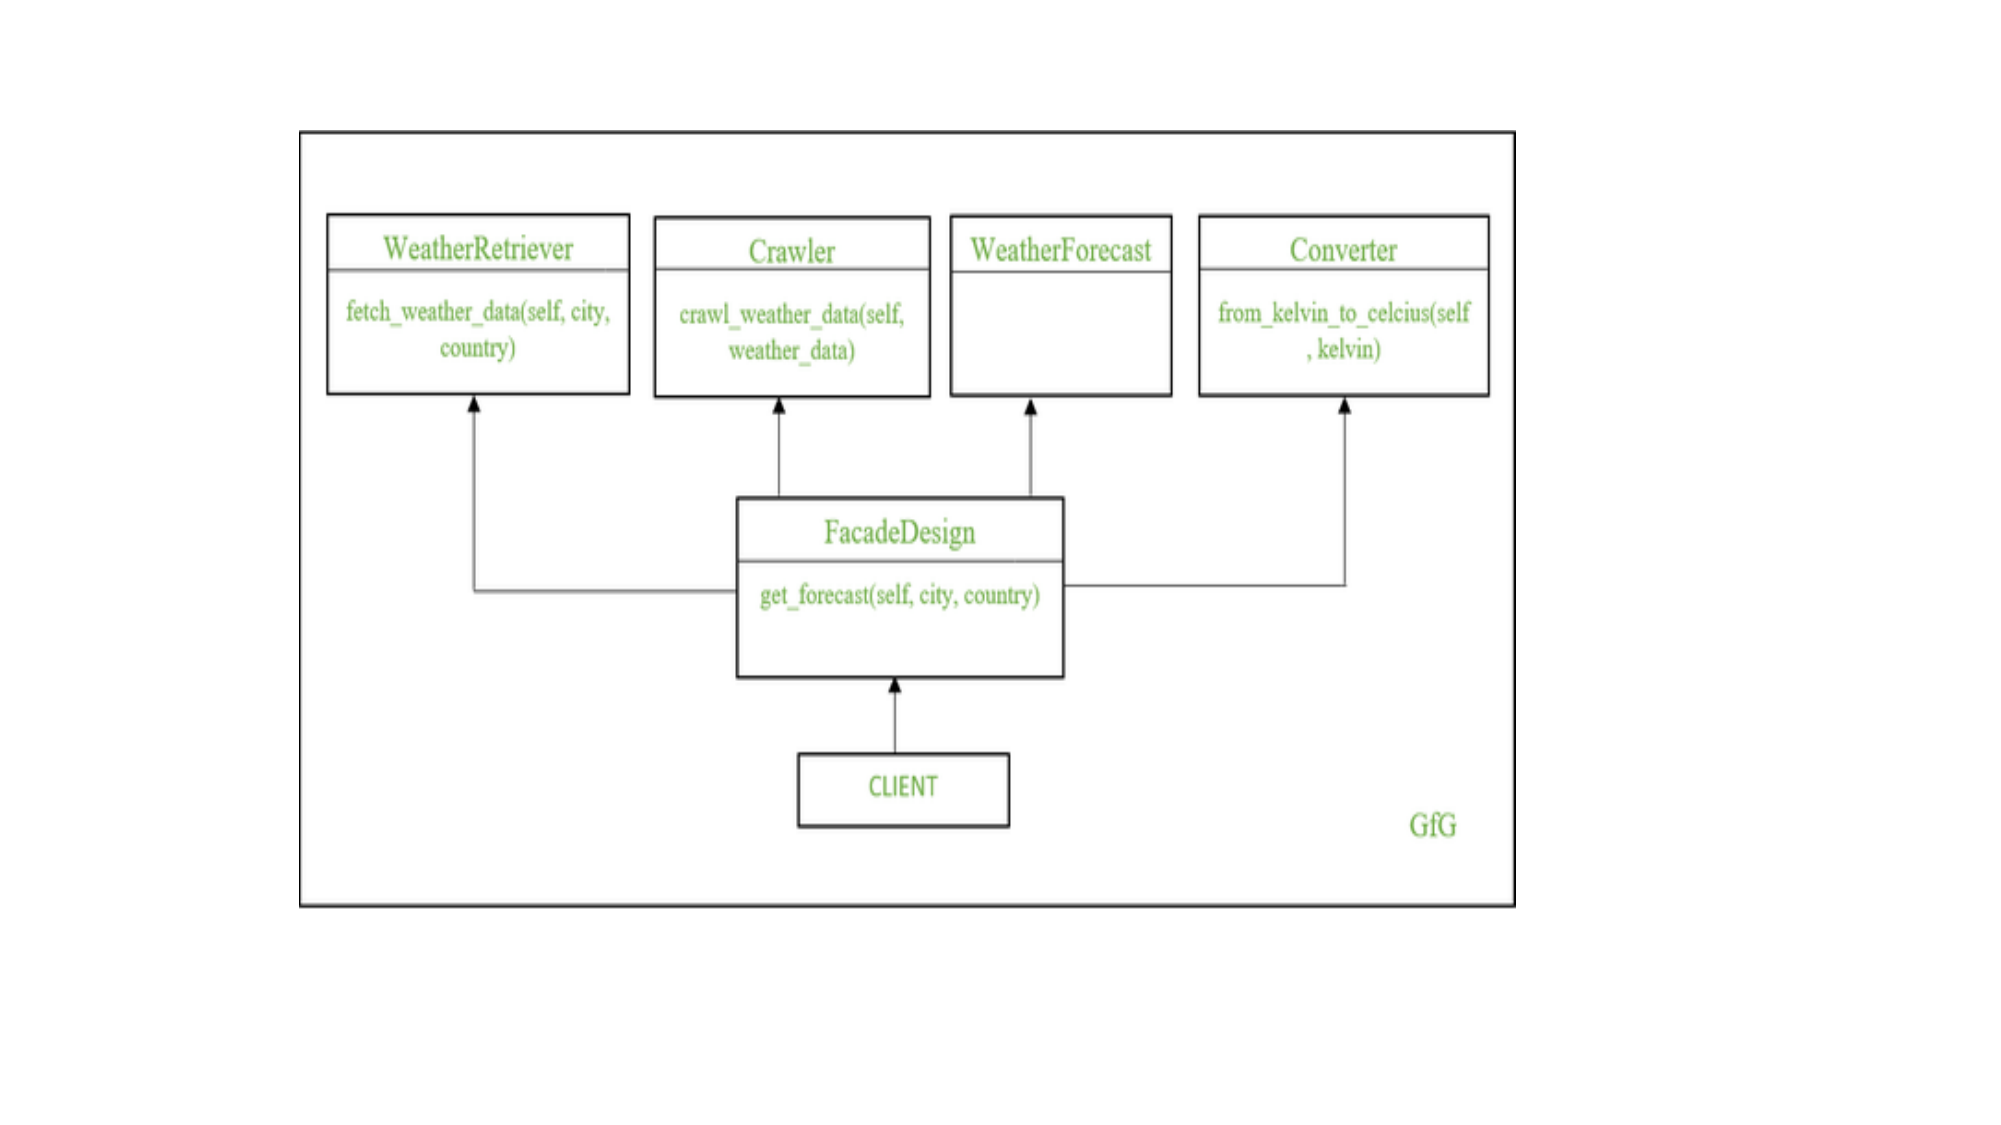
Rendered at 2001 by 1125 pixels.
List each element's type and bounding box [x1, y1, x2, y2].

list [299, 130, 1516, 911]
